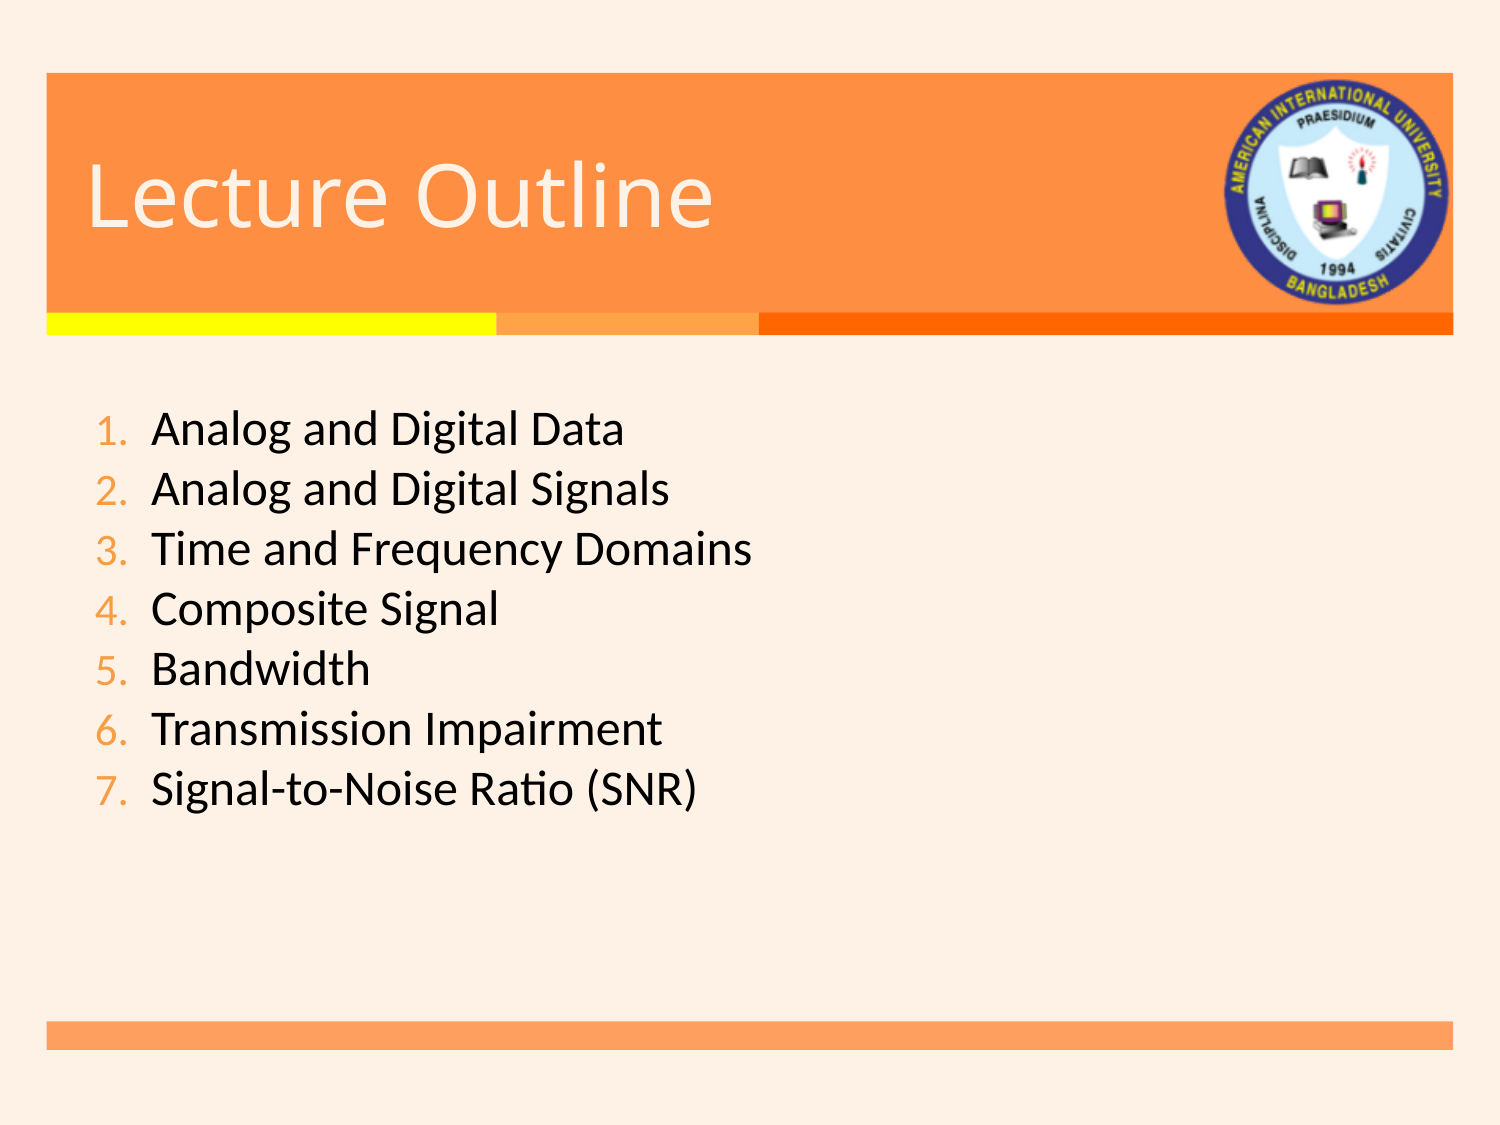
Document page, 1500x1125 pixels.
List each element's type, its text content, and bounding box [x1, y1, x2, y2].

picture [1220, 75, 1454, 310]
title Lecture Outline [69, 73, 1351, 253]
subtitle Analog and Digital Data Analog and Digital Signals Time and Frequency Domains Composite Signal Bandwidth Transmission Impairment Signal-to-Noise Ratio (SNR) [79, 387, 1352, 882]
